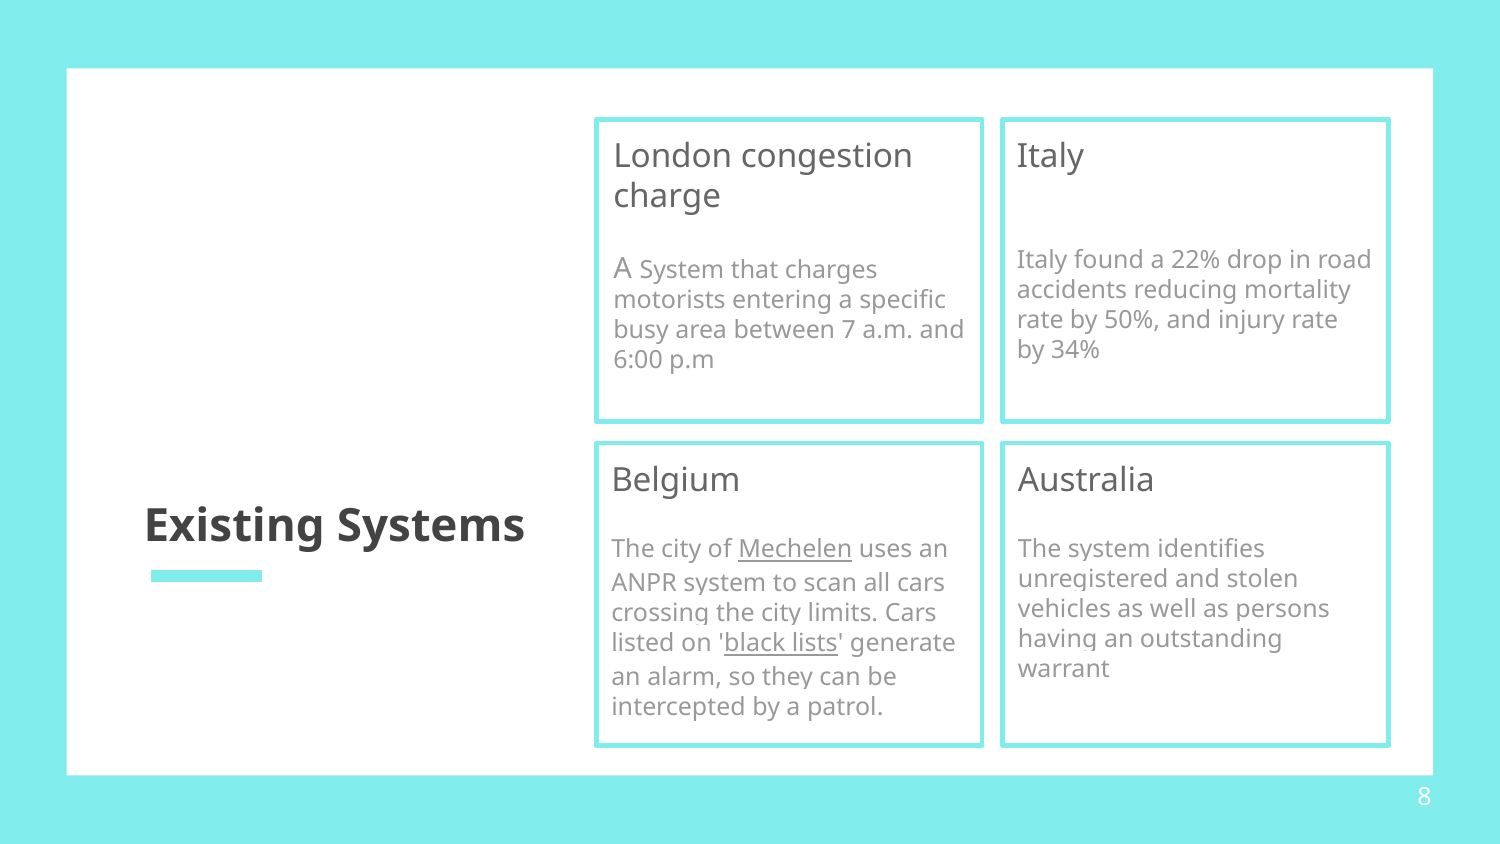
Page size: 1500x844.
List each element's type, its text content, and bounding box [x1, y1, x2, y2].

text_box Australia The system identifies unregistered and stolen vehicles as well as persons having an outstanding warrant [1002, 443, 1387, 746]
slide_number ‹#› [1402, 764, 1493, 830]
text_box Belgium The city of Mechelen uses an ANPR system to scan all cars crossing the city limits. Cars listed on 'black lists' generate an alarm, so they can be intercepted by a patrol. [596, 443, 983, 746]
text_box London congestion charge A System that charges motorists entering a specific busy area between 7 a.m. and 6:00 p.m [598, 119, 983, 422]
text_box Italy Italy found a 22% drop in road accidents reducing mortality rate by 50%, and injury rate by 34% [1001, 119, 1388, 422]
title Existing Systems [128, 465, 547, 581]
